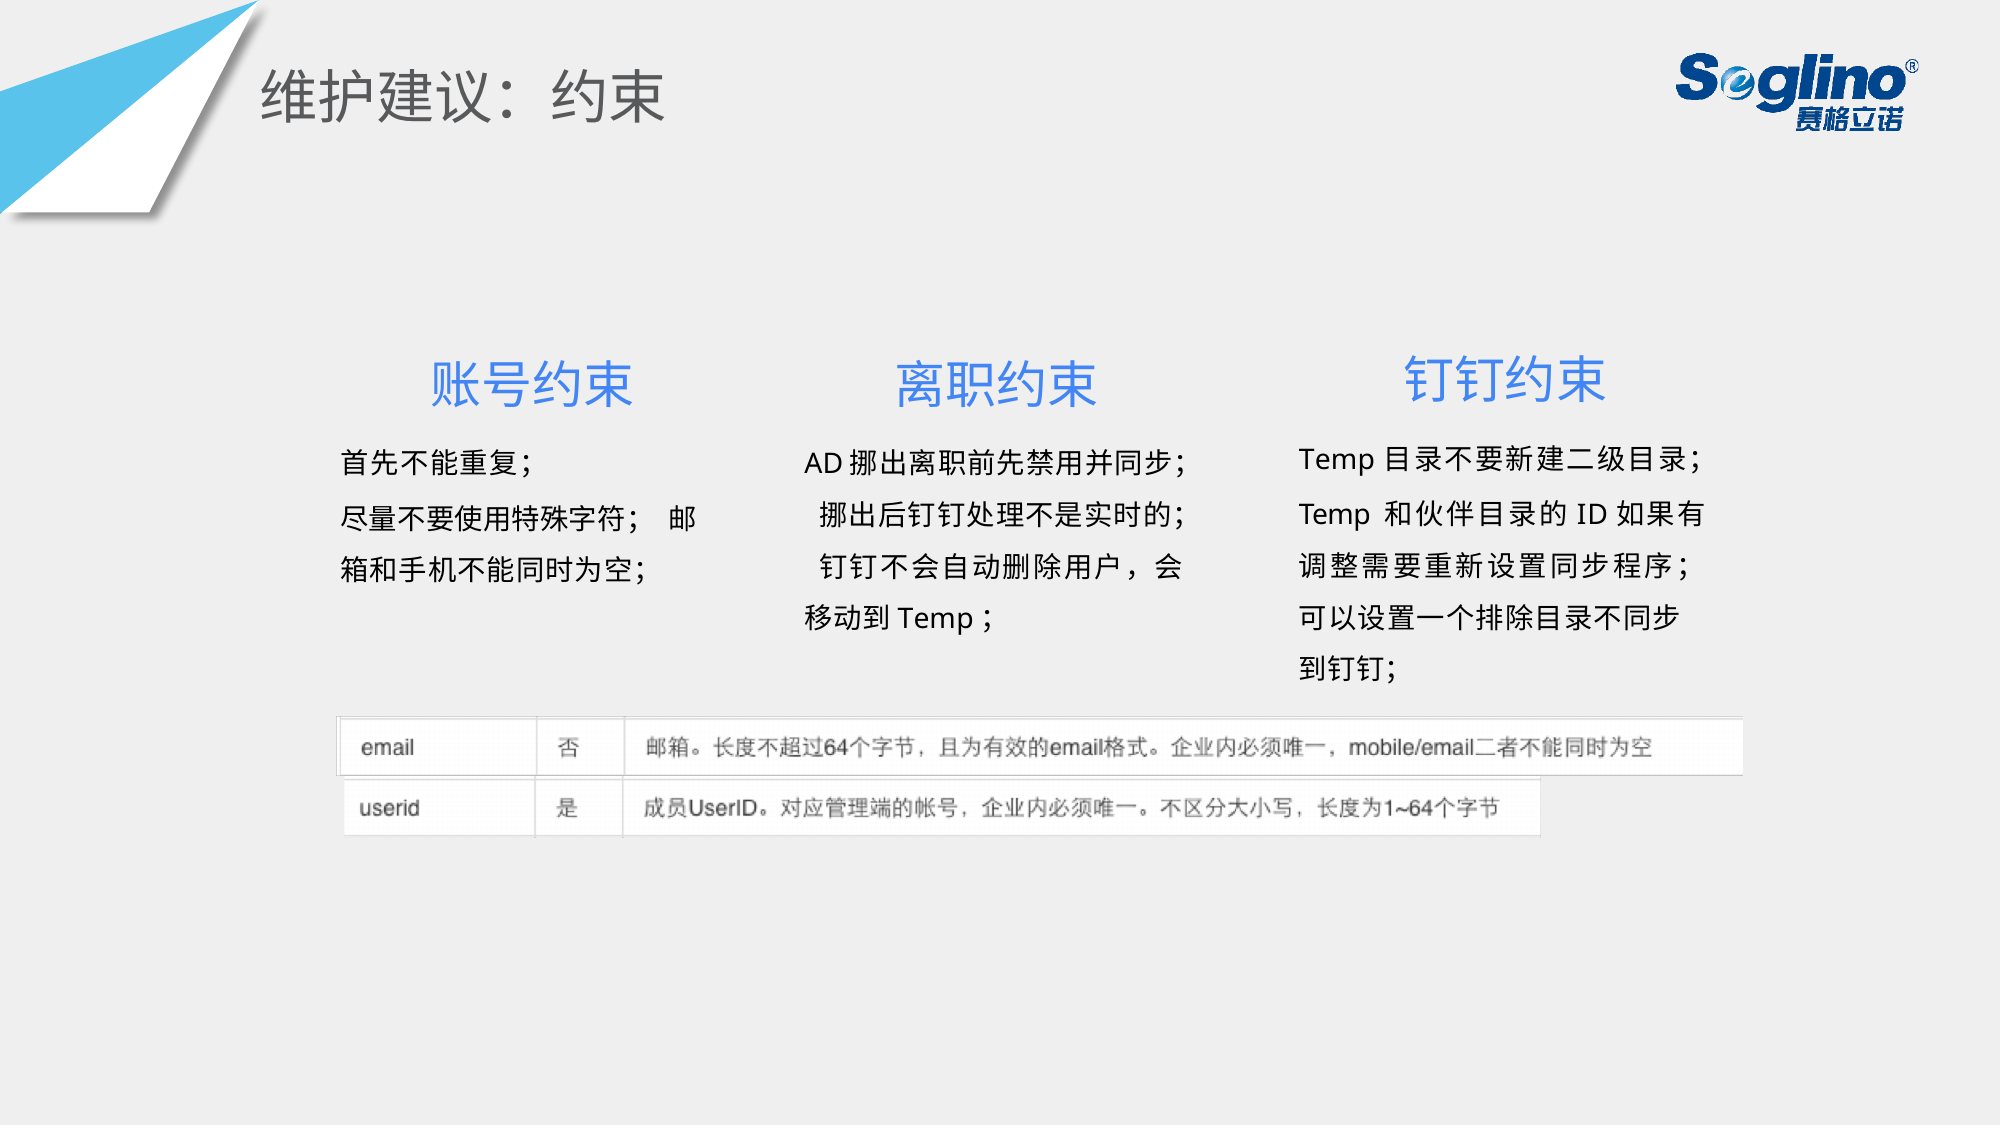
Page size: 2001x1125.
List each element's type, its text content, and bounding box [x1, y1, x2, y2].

text_box 账号约束 首先不能重复； 尽量不要使用特殊字符； 邮箱和手机不能同时为空； [338, 352, 703, 587]
text_box 离职约束 AD挪出离职前先禁用并同步； 挪出后钉钉处理不是实时的； 钉钉不会自动删除用户，会移动到Temp； [802, 352, 1198, 635]
text_box [344, 776, 1541, 838]
text_box 钉钉约束 Temp目录不要新建二级目录； Temp 和伙伴目录的ID如果有 调整需要重新设置同步程序； 可以设置一个排除目录不同步 到钉钉； [1297, 347, 1743, 686]
text_box [336, 716, 1743, 776]
text_box 维护建议：约束 [244, 52, 788, 138]
picture [1676, 53, 1919, 131]
